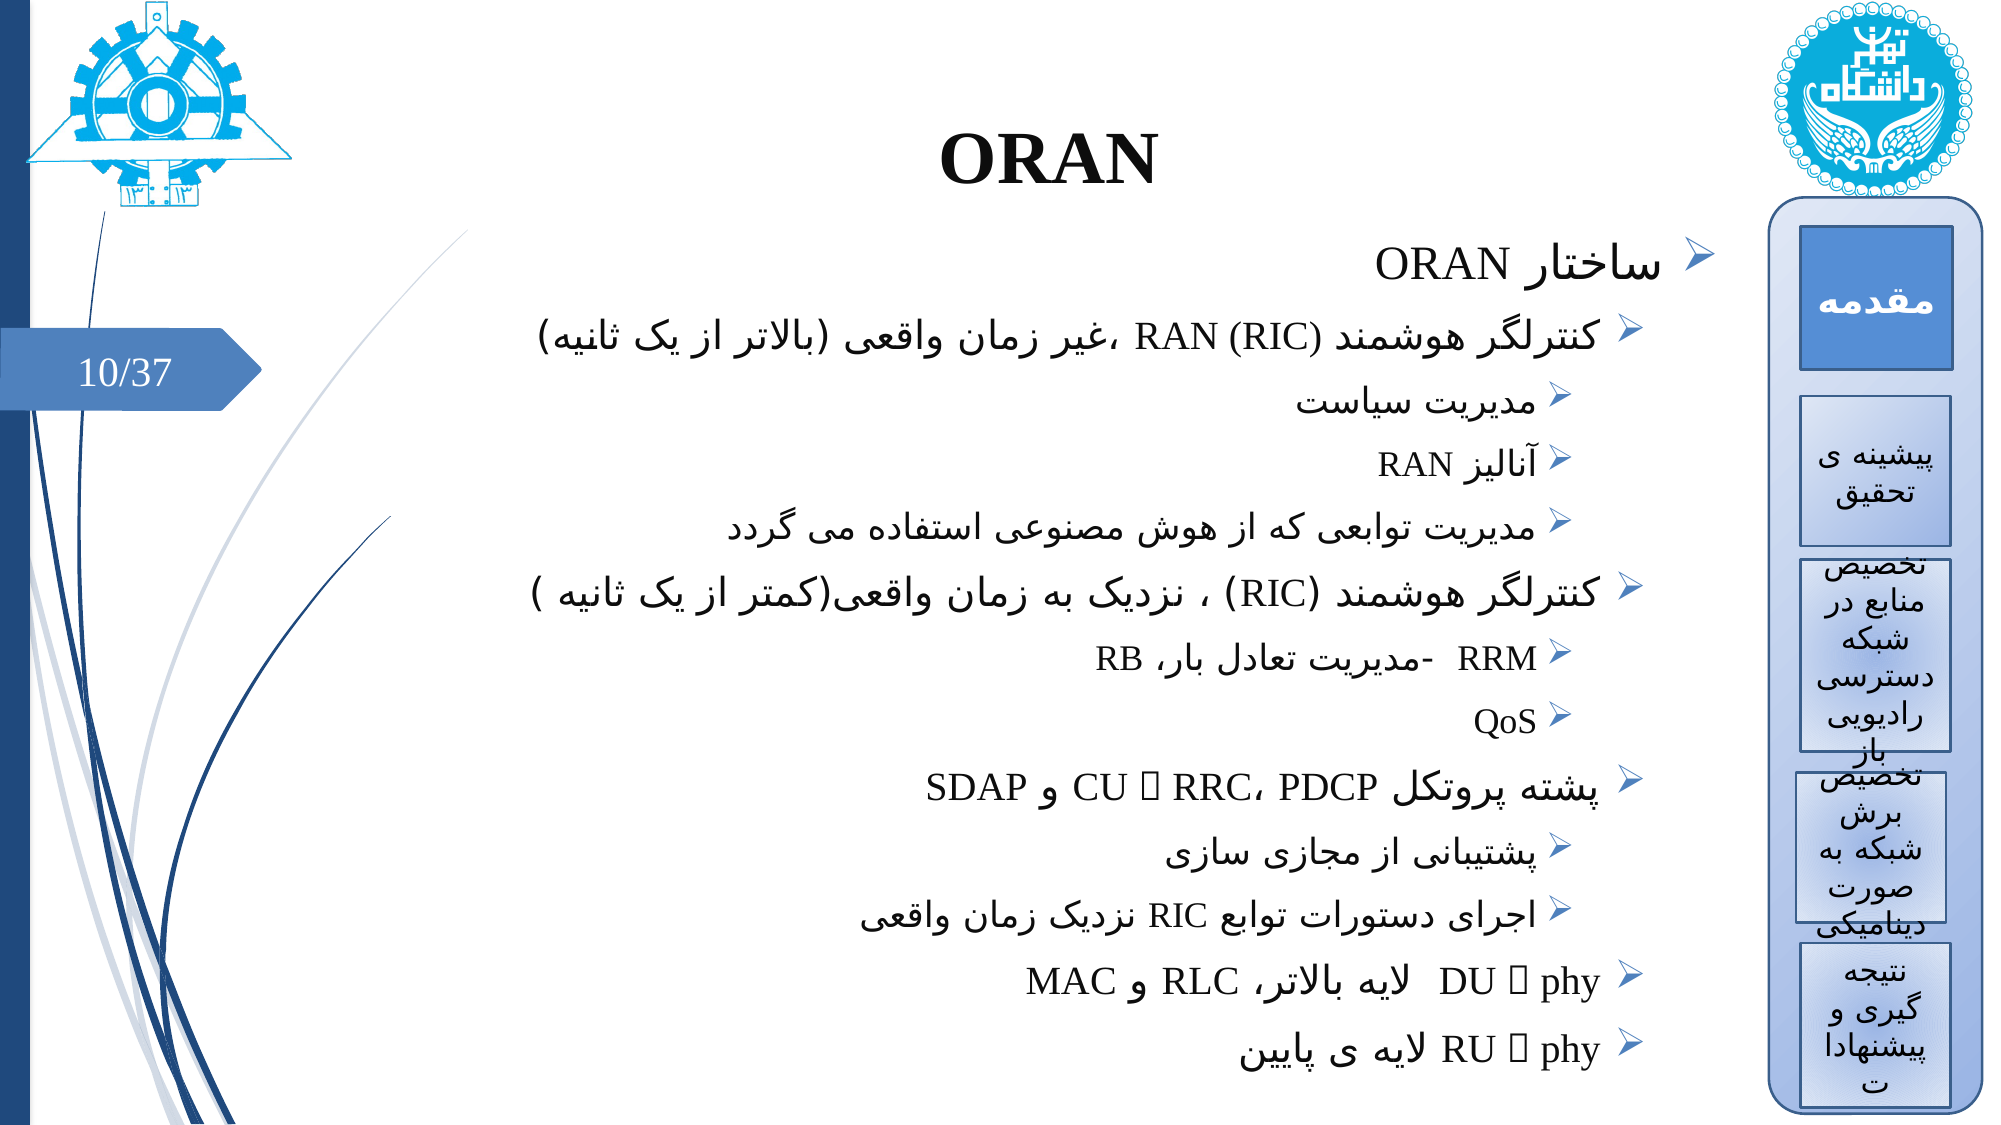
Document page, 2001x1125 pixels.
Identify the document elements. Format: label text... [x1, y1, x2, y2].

picture [1910, 79, 1924, 100]
picture [1897, 129, 1903, 140]
picture [1804, 103, 1857, 147]
picture [1837, 145, 1844, 152]
list ساختار ORAN کنترلگر هوشمند RAN (RIC) ،غیر زمان واقعی (بالاتر از یک ثانیه) مدیریت سیاست آنالیز RAN مدیریت توابعی که از هوش مصنوعی استفاده می گردد کنترلگر هوشمند (RIC) ، نزدیک به زمان واقعی(کمتر از یک ثانیه ) RRM -مدیریت تعادل بار، RB QoS پشته پروتکل CU  RRC، PDCP و SDAP پشتیبانی از مجازی سازی اجرای دستورات توابع RIC نزدیک زمان واقعی DU  phy لایه بالاتر، RLC و MAC RU  phy لایه ی پایین [90, 224, 1733, 1083]
picture [1878, 83, 1944, 154]
text_box تخصیص منابع در شبکه دسترسی رادیویی باز [1799, 558, 1952, 753]
picture [1853, 133, 1859, 140]
text_box نتیجه گیری و پیشنهادات [1799, 942, 1952, 1109]
picture [1812, 129, 1827, 150]
picture [1781, 133, 1869, 201]
text_box مقدمه [1799, 225, 1954, 371]
picture [1843, 65, 1900, 100]
picture [1904, 66, 1908, 92]
text_box تخصیص برش شبکه به صورت دینامیکی [1795, 771, 1947, 924]
picture [1889, 133, 1896, 147]
picture [1851, 27, 1905, 67]
picture [23, 0, 294, 209]
text_box [1767, 196, 1984, 1116]
title ORAN [318, 101, 1781, 312]
slide_number 10/37 [23, 339, 188, 400]
picture [1821, 152, 1832, 159]
picture [1822, 84, 1839, 101]
picture [1835, 156, 1913, 172]
picture [1904, 145, 1911, 152]
picture [1912, 100, 1944, 150]
text_box پیشینه ی تحقیق [1799, 395, 1952, 547]
picture [1772, 0, 1974, 201]
picture [1804, 83, 1870, 154]
picture [1898, 138, 1906, 147]
picture [1916, 150, 1929, 159]
